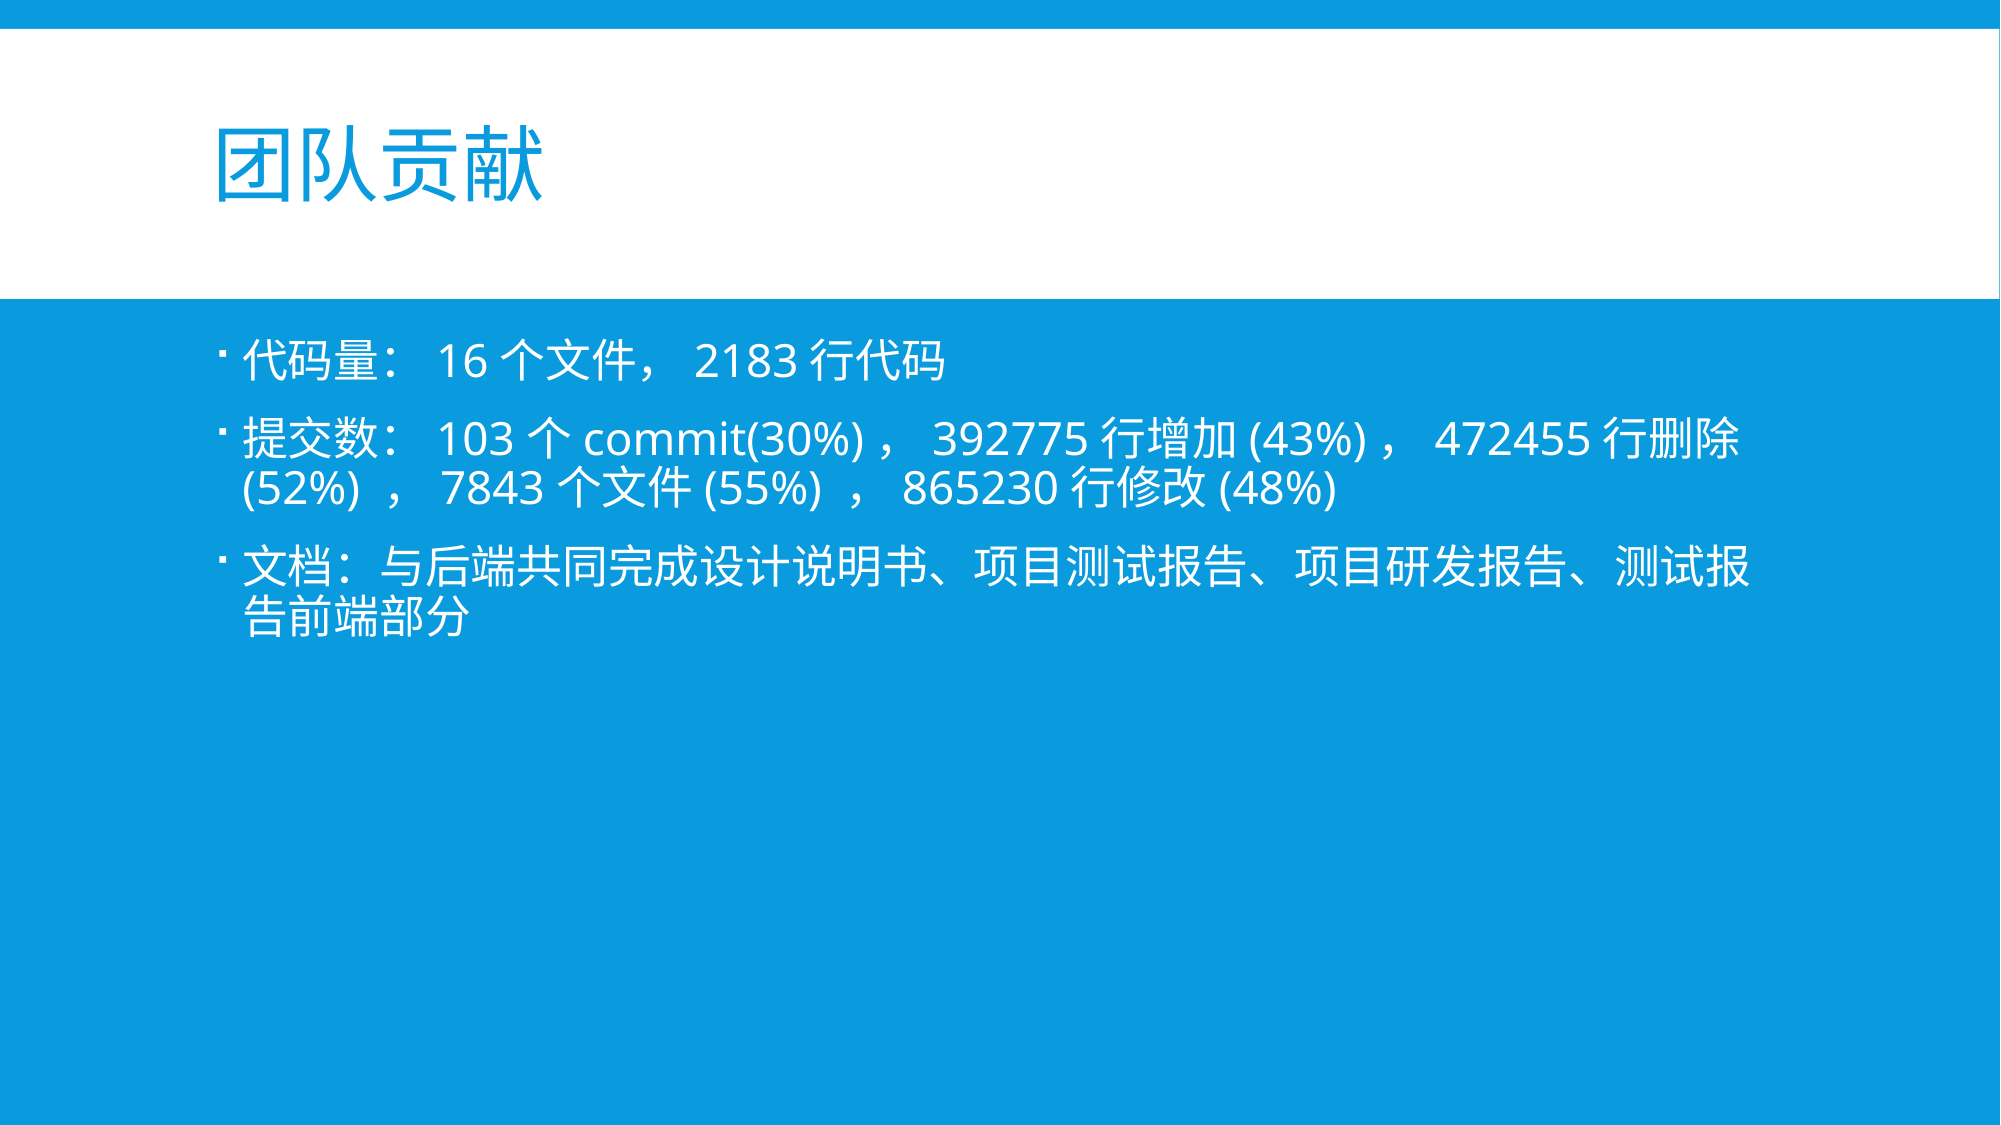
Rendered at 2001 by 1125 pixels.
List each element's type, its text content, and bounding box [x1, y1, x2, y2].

list 代码量：16个文件，2183行代码 提交数：103个commit(30%)，392775行增加(43%)，472455行删除(52%) ，7843个文件(55%) ，865230行修改(48%) 文档：与后端共同完成设计说明书、项目测试报告、项目研发报告、测试报告前端部分 [197, 329, 1803, 1020]
title 团队贡献 [197, 46, 1803, 295]
